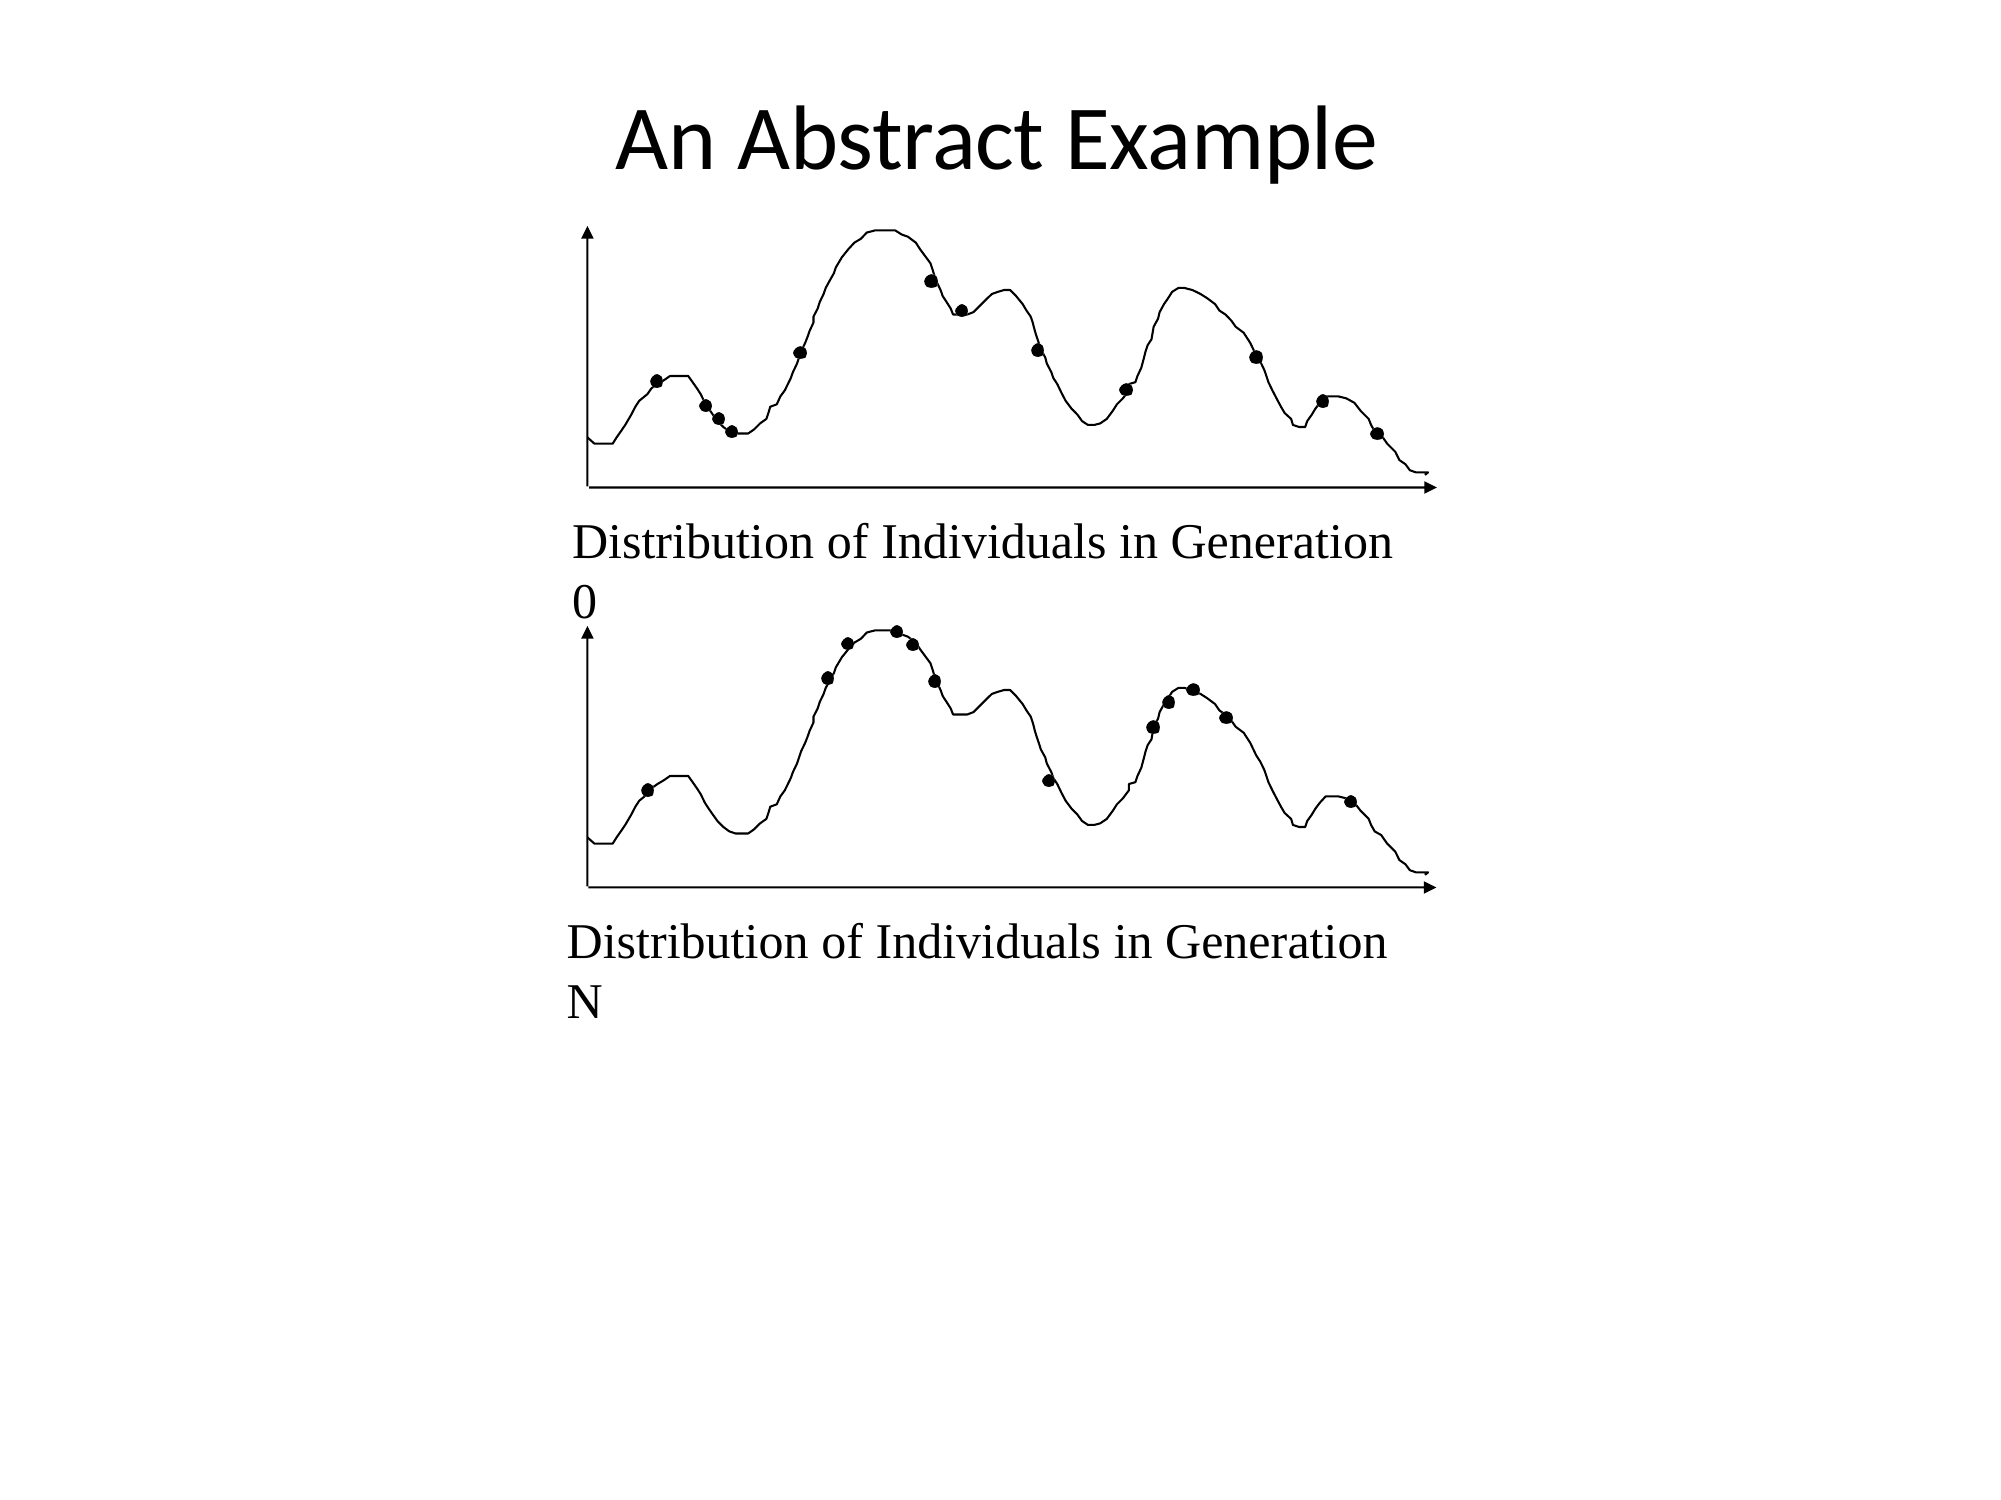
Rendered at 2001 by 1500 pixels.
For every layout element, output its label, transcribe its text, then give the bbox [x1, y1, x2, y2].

text_box Distribution of Individuals in Generation 0 [570, 506, 1431, 629]
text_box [580, 225, 1438, 494]
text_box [580, 625, 1437, 894]
text_box Distribution of Individuals in Generation N [564, 906, 1436, 1029]
title An Abstract Example [613, 75, 1387, 224]
